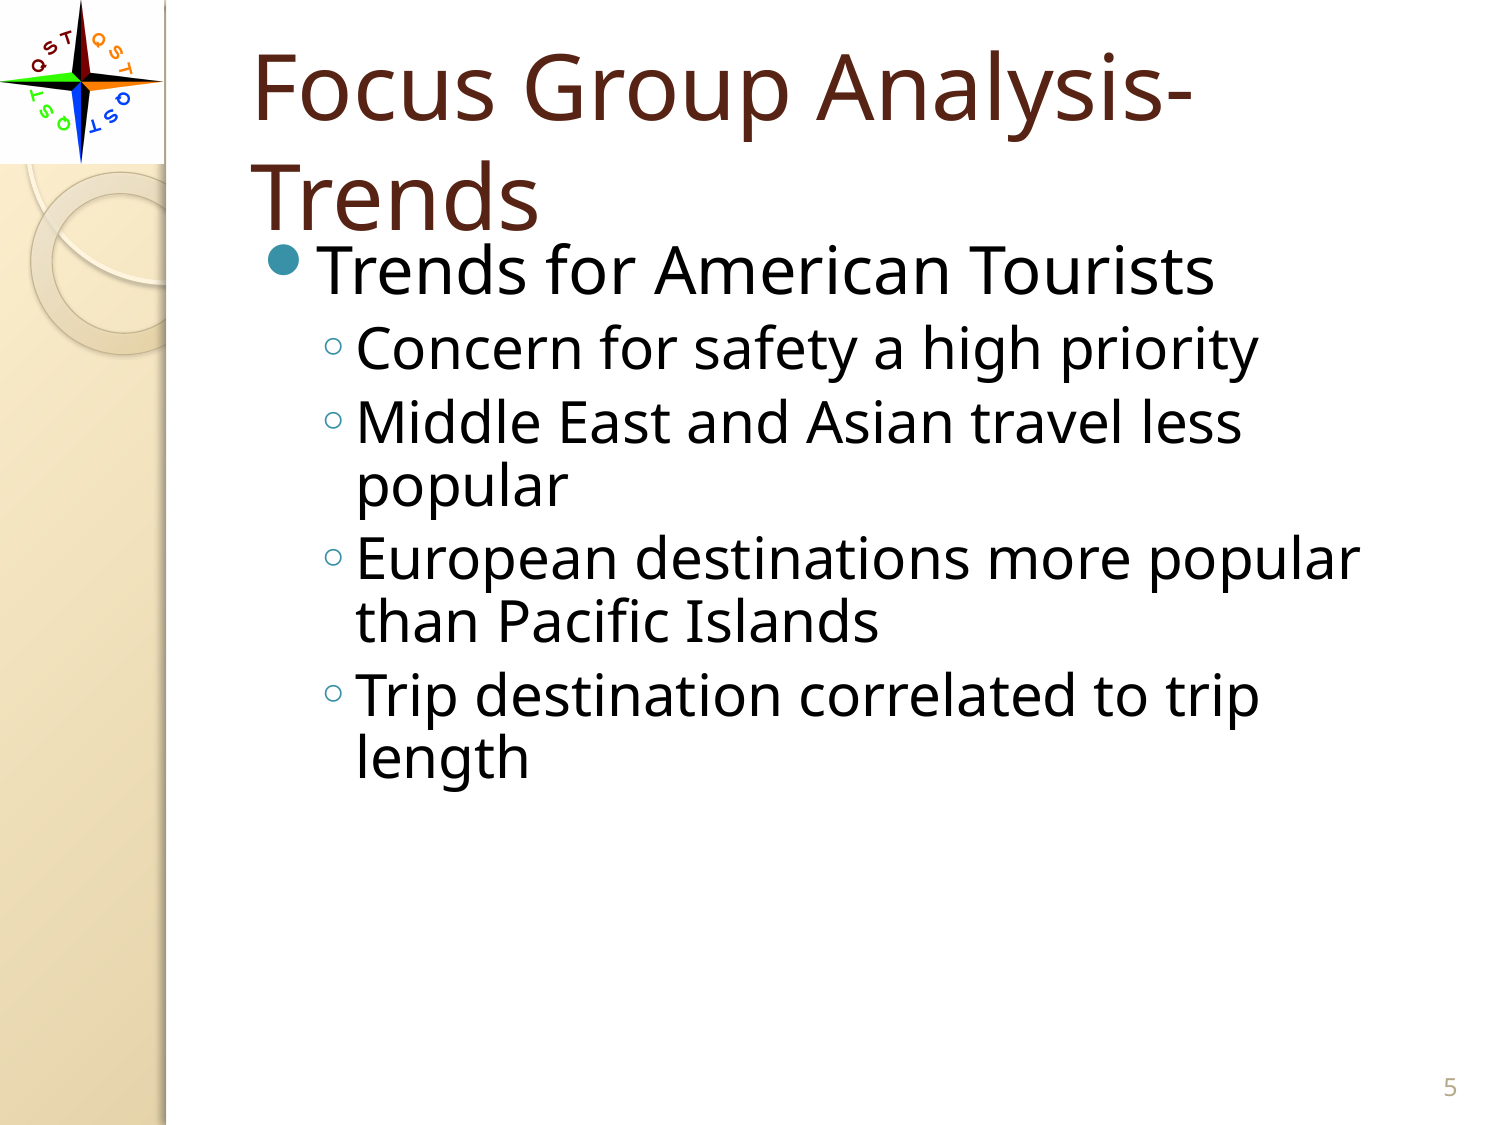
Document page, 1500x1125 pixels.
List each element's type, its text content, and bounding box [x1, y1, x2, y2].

list Trends for American Tourists Concern for safety a high priority Middle East and Asian travel less popular European destinations more popular than Pacific Islands Trip destination correlated to trip length [235, 237, 1466, 1025]
slide_number 5 [1413, 1034, 1488, 1113]
picture [0, 0, 164, 164]
title Focus Group Analysis-Trends [235, 45, 1466, 233]
